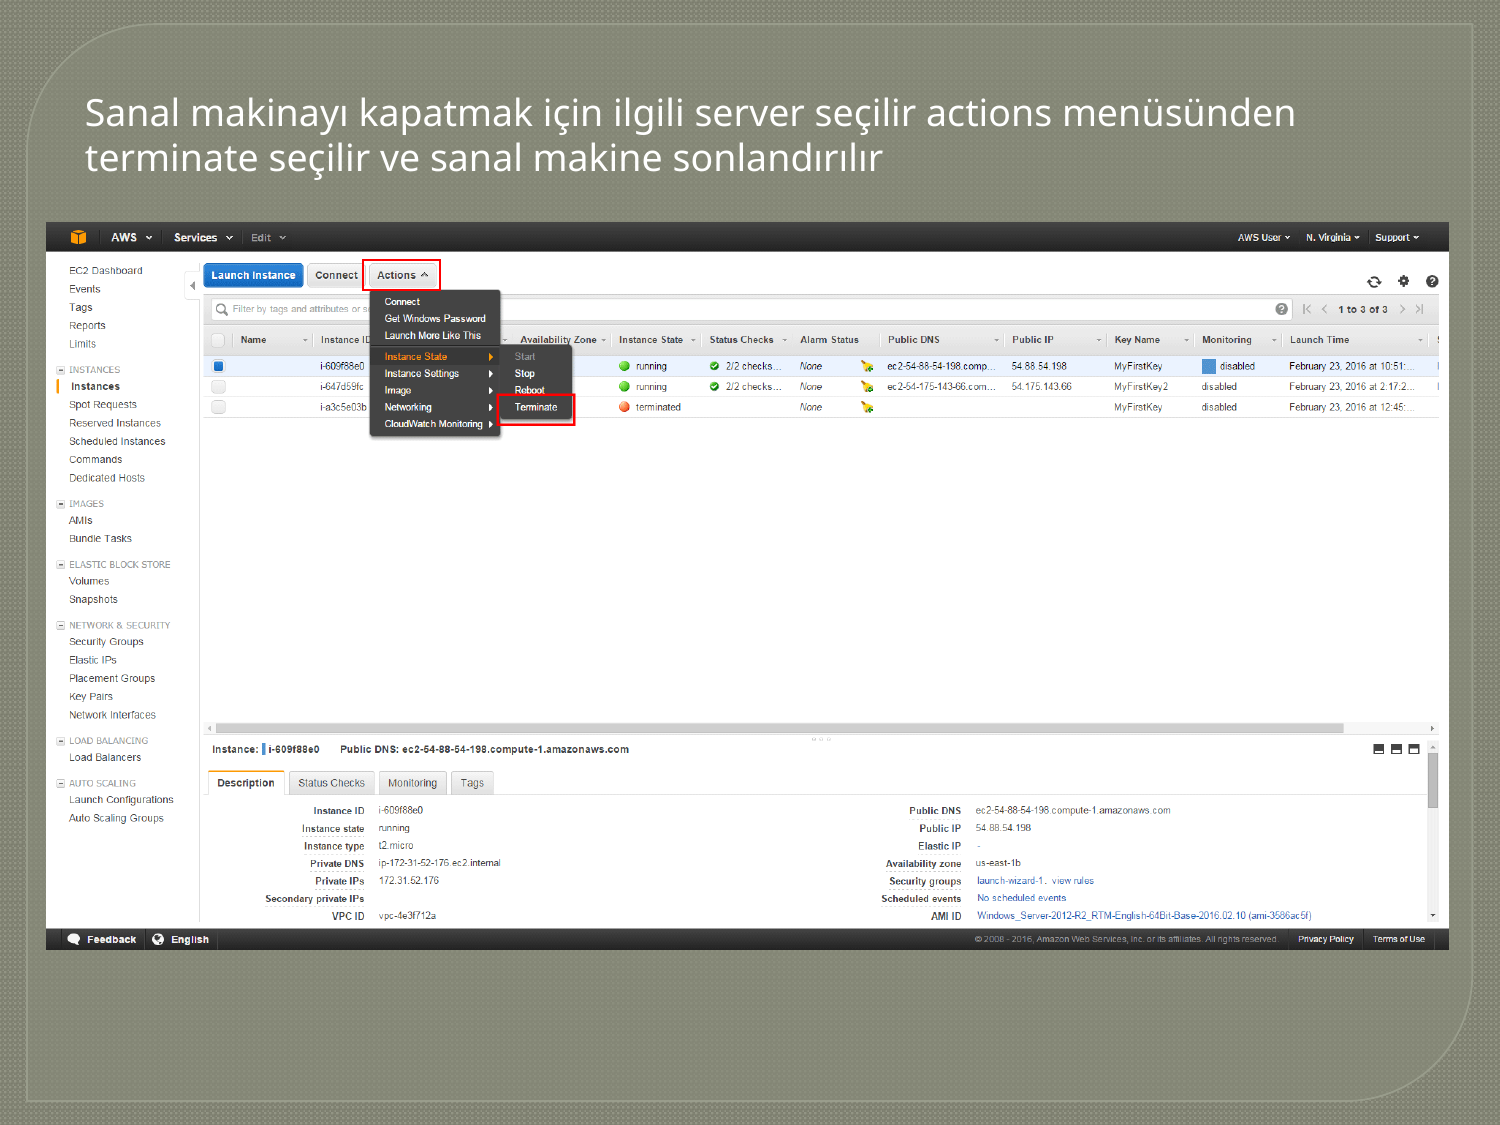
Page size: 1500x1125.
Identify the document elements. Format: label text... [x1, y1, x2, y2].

picture [46, 222, 1450, 950]
text_box Sanal makinayı kapatmak için ilgili server seçilir actions menüsünden terminate seçilir ve sanal makine sonlandırılır [70, 81, 1383, 187]
